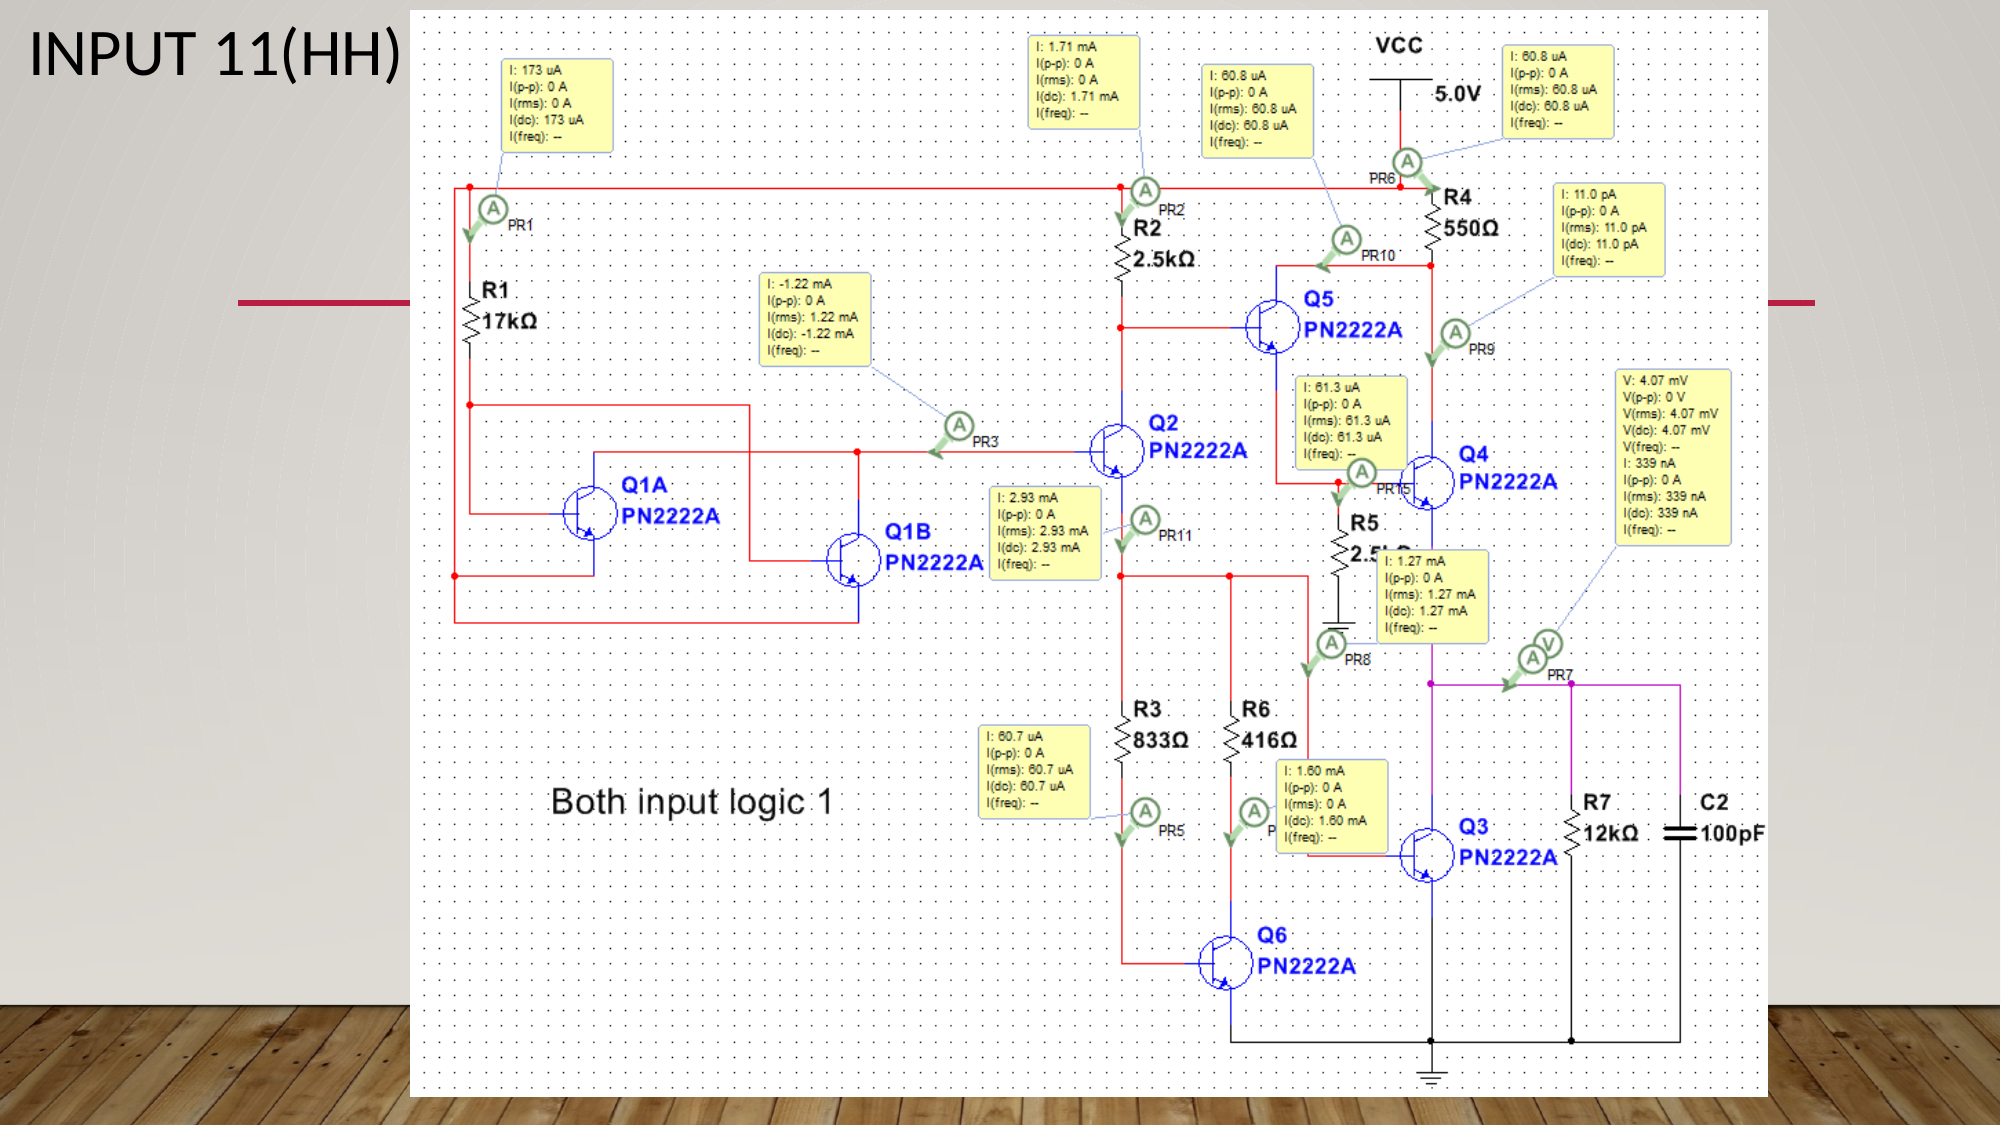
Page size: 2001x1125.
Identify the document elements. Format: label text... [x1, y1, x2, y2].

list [410, 10, 1768, 1097]
title Input 11(HH) [13, 10, 410, 100]
picture [0, 1005, 2000, 1125]
